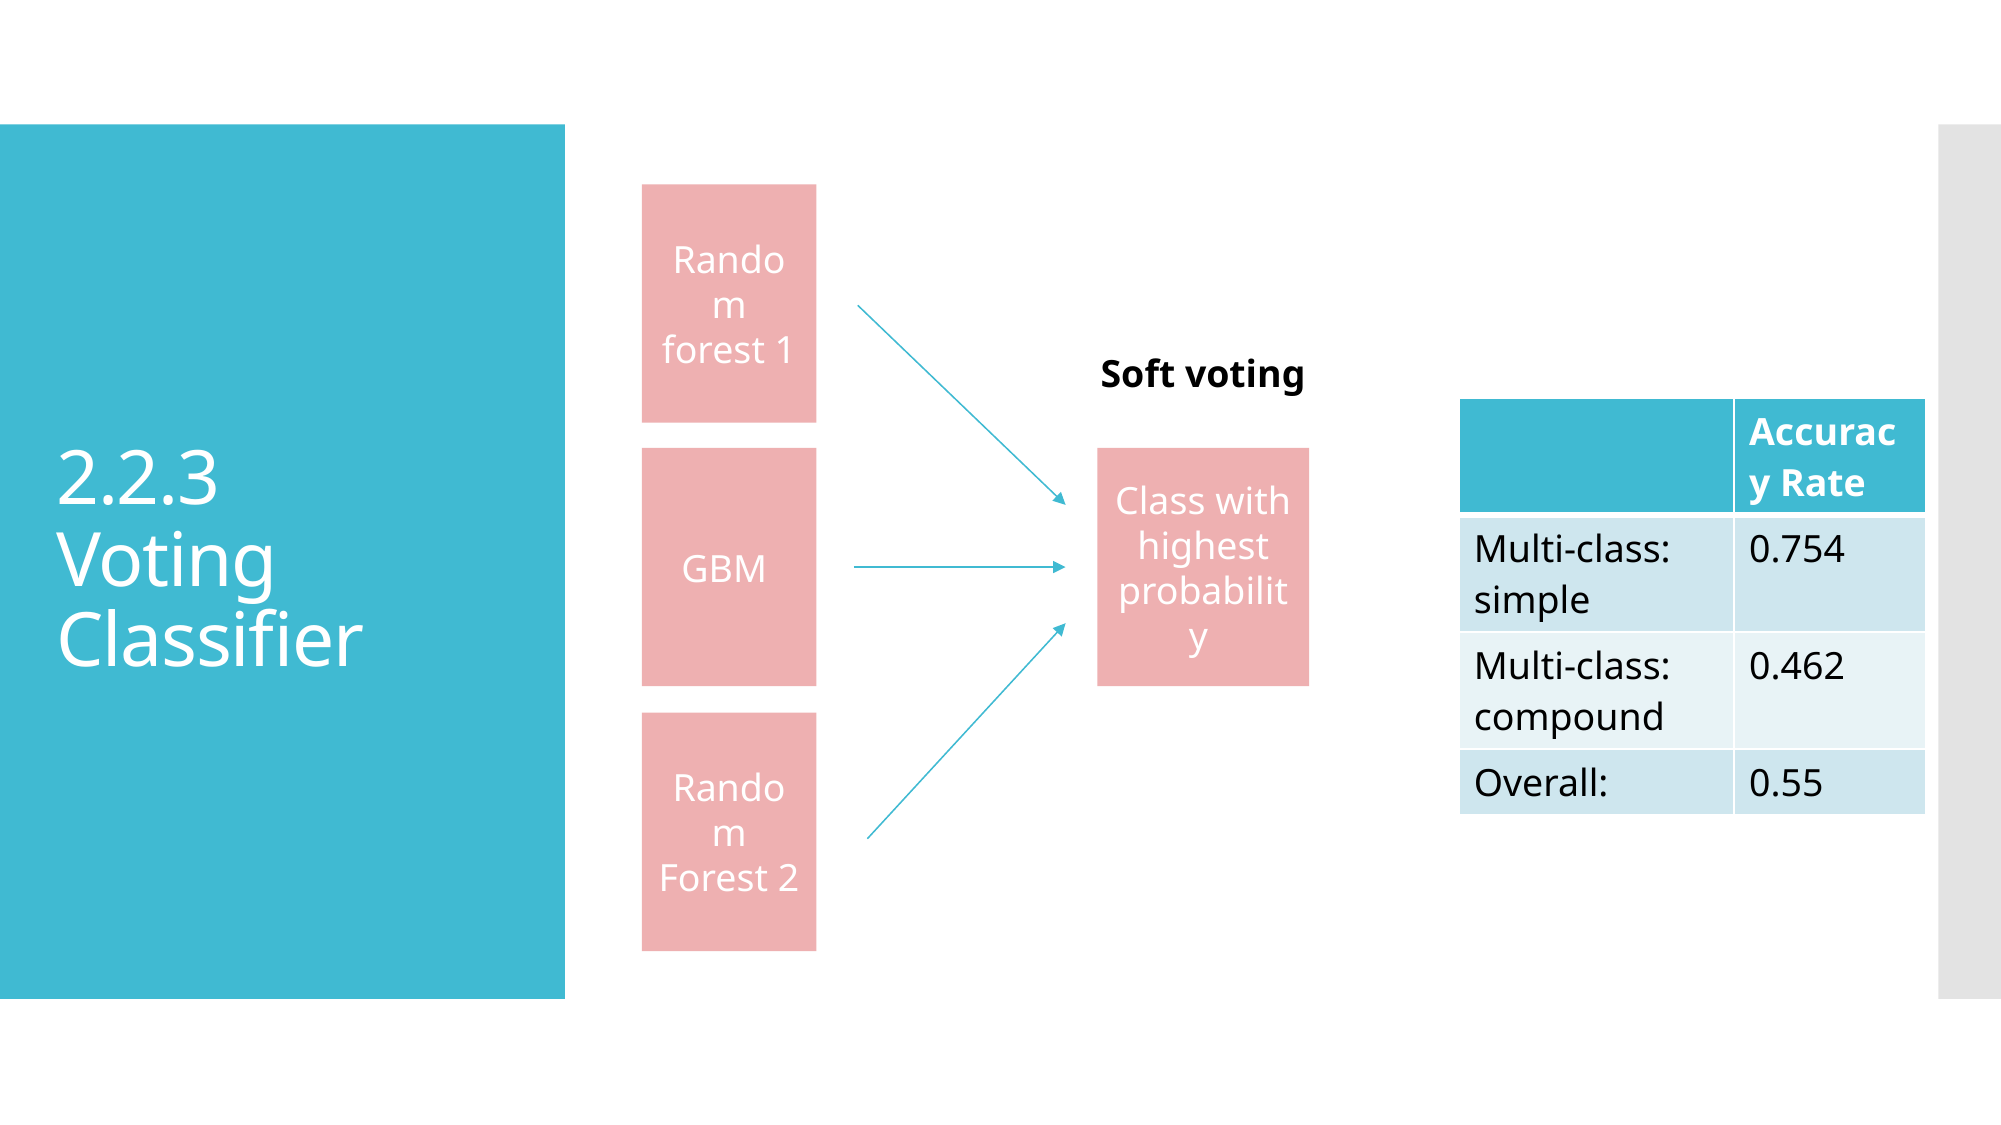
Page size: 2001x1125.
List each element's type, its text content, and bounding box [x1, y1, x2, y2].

table_cell 0.754 [1735, 518, 1925, 631]
table_cell Multi-class: simple [1460, 518, 1733, 631]
title 2.2.3 Voting Classifier [41, 184, 525, 940]
text_box Class with highest probability [1097, 448, 1310, 687]
text_box Soft voting [1054, 297, 1353, 448]
table_header Accuracy Rate [1735, 399, 1925, 512]
text_box Random forest 1 [641, 183, 817, 424]
text_box Random Forest 2 [641, 712, 817, 952]
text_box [857, 305, 1066, 506]
table_header [1460, 399, 1733, 512]
table_cell Multi-class: compound [1460, 633, 1733, 748]
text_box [867, 623, 1066, 839]
table_cell 0.462 [1735, 633, 1925, 748]
text_box GBM [641, 447, 817, 687]
table_cell 0.55 [1735, 750, 1925, 814]
table_cell Overall: [1460, 750, 1733, 814]
